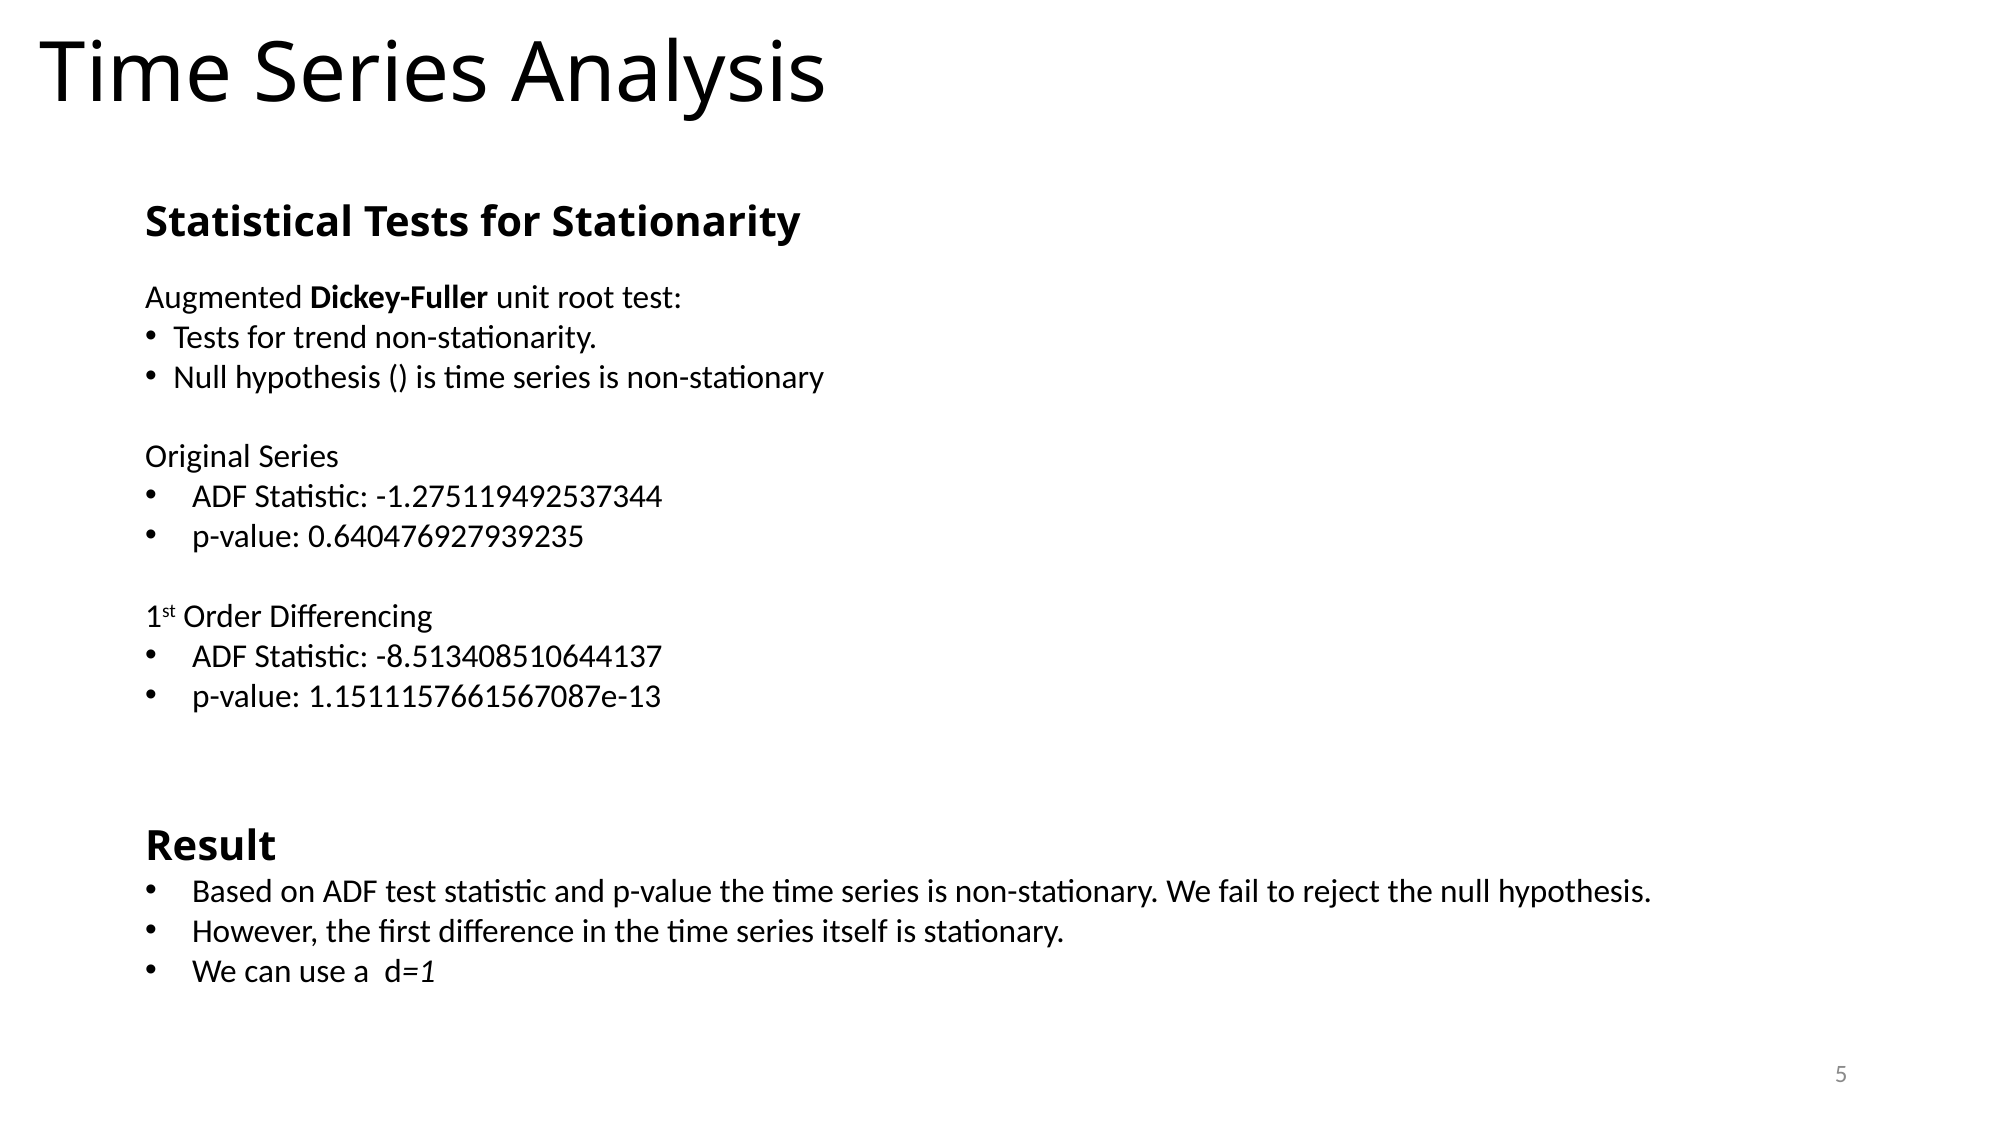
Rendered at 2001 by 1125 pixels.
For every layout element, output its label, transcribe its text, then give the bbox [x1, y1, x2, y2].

title Time Series Analysis [24, 0, 1975, 149]
slide_number 5 [1412, 1042, 1863, 1103]
